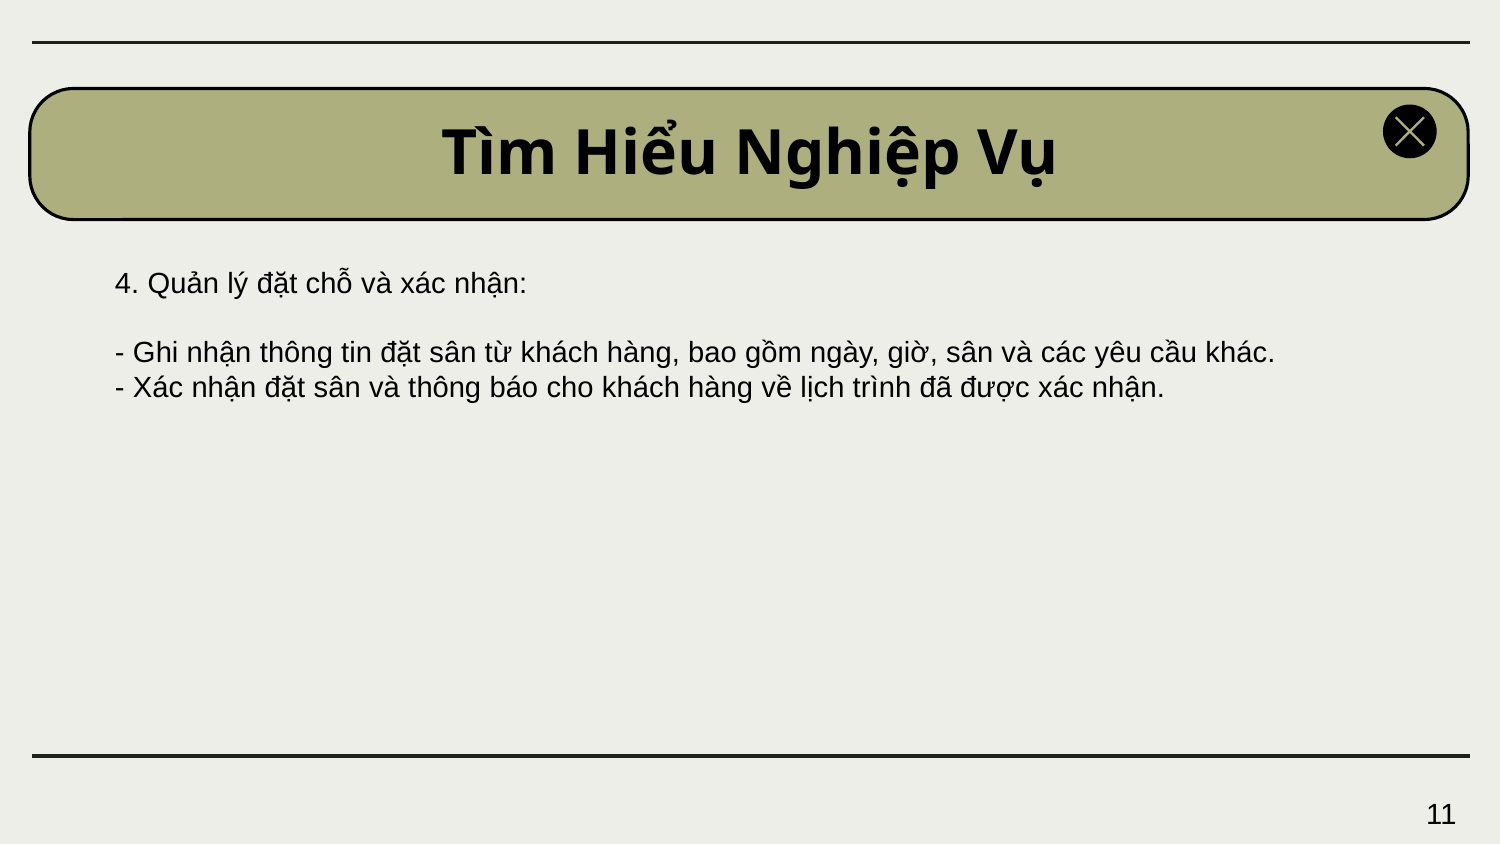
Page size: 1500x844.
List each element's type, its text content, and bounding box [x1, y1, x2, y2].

text_box 11 [1411, 787, 1500, 838]
text_box 4. Quản lý đặt chỗ và xác nhận: - Ghi nhận thông tin đặt sân từ khách hàng, bao gồm ngày, giờ, sân và các yêu cầu khác. - Xác nhận đặt sân và thông báo cho khách hàng về lịch trình đã được xác nhận. [100, 256, 1437, 737]
title Tìm Hiểu Nghiệp Vụ [116, 112, 1383, 206]
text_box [1382, 104, 1437, 159]
